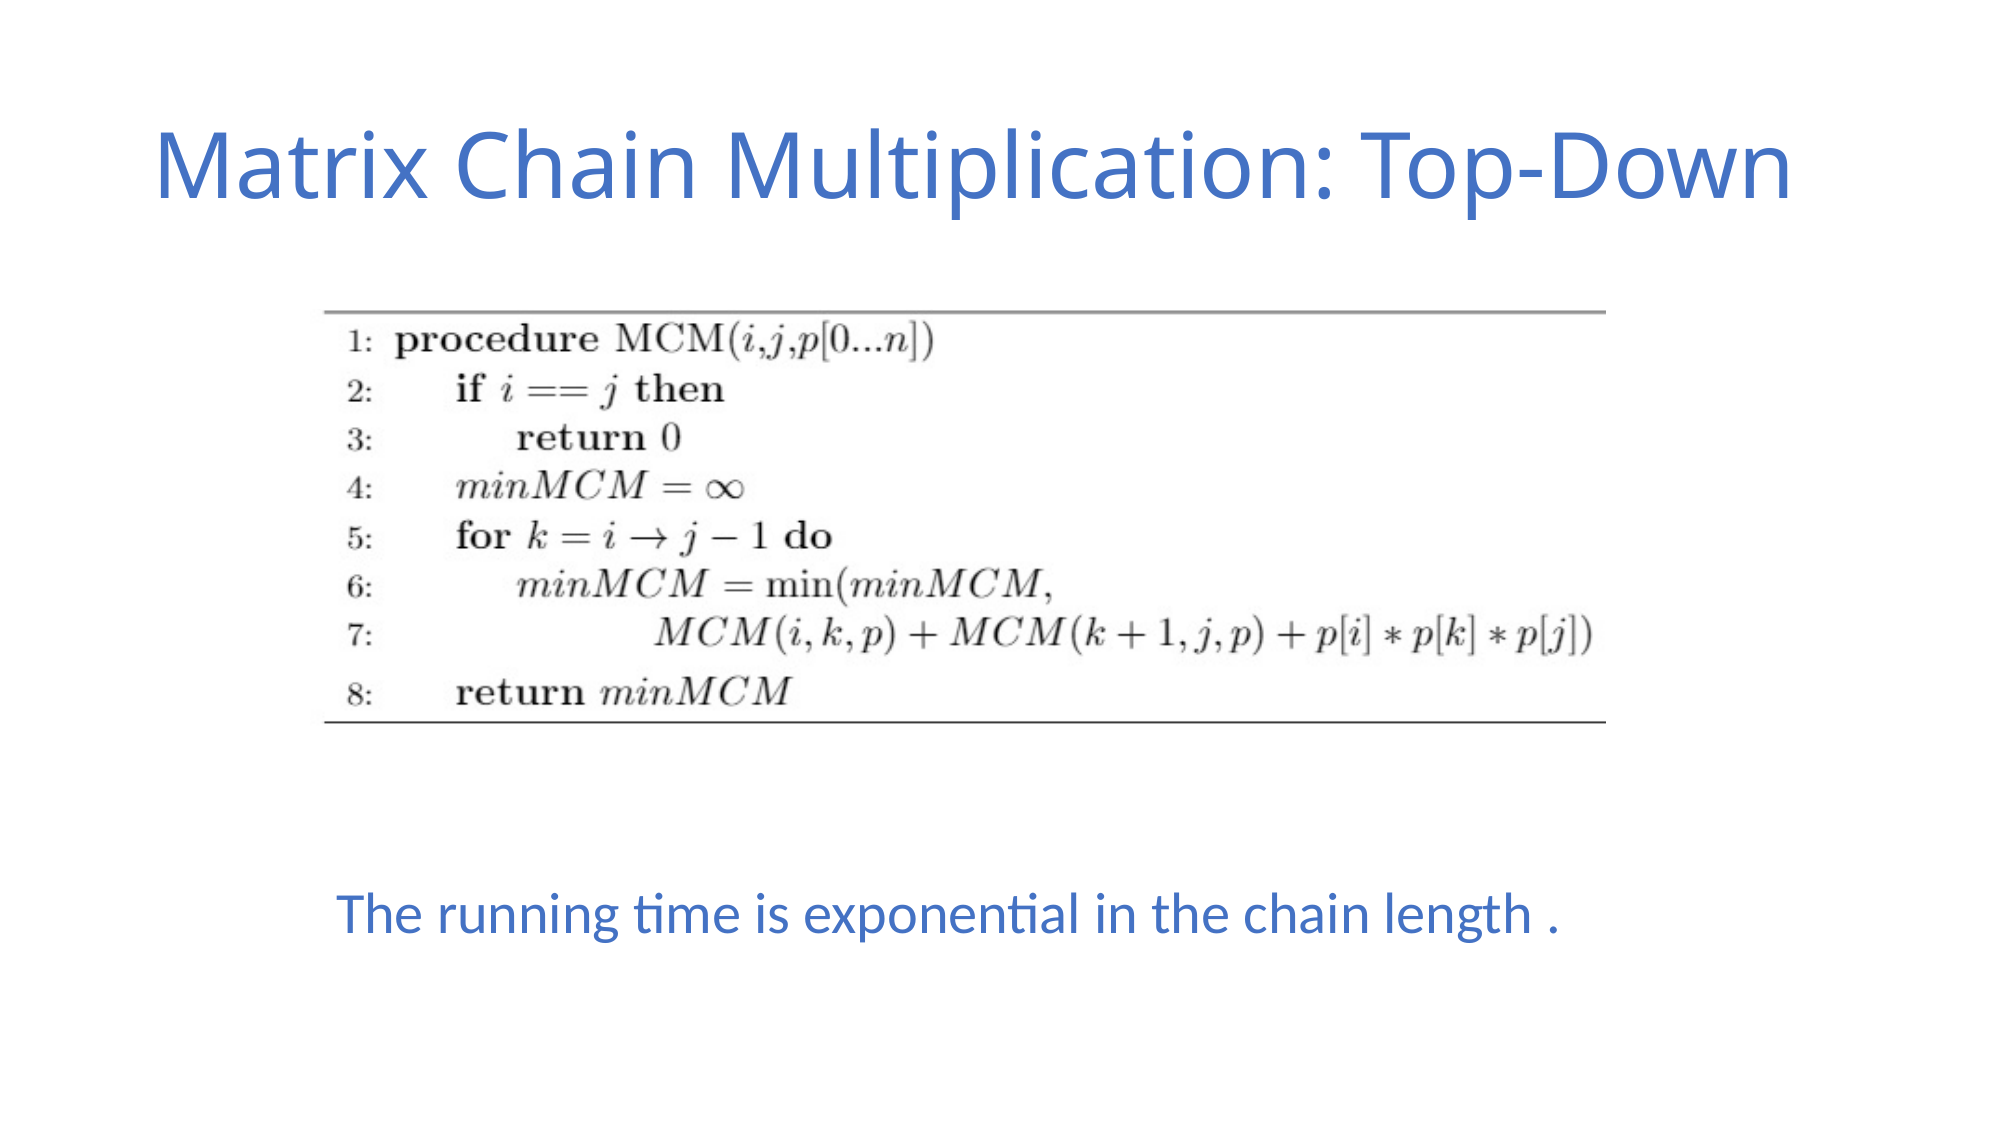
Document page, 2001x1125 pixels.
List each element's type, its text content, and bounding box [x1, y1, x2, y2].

title Matrix Chain Multiplication: Top-Down [137, 59, 1863, 278]
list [310, 309, 1606, 733]
